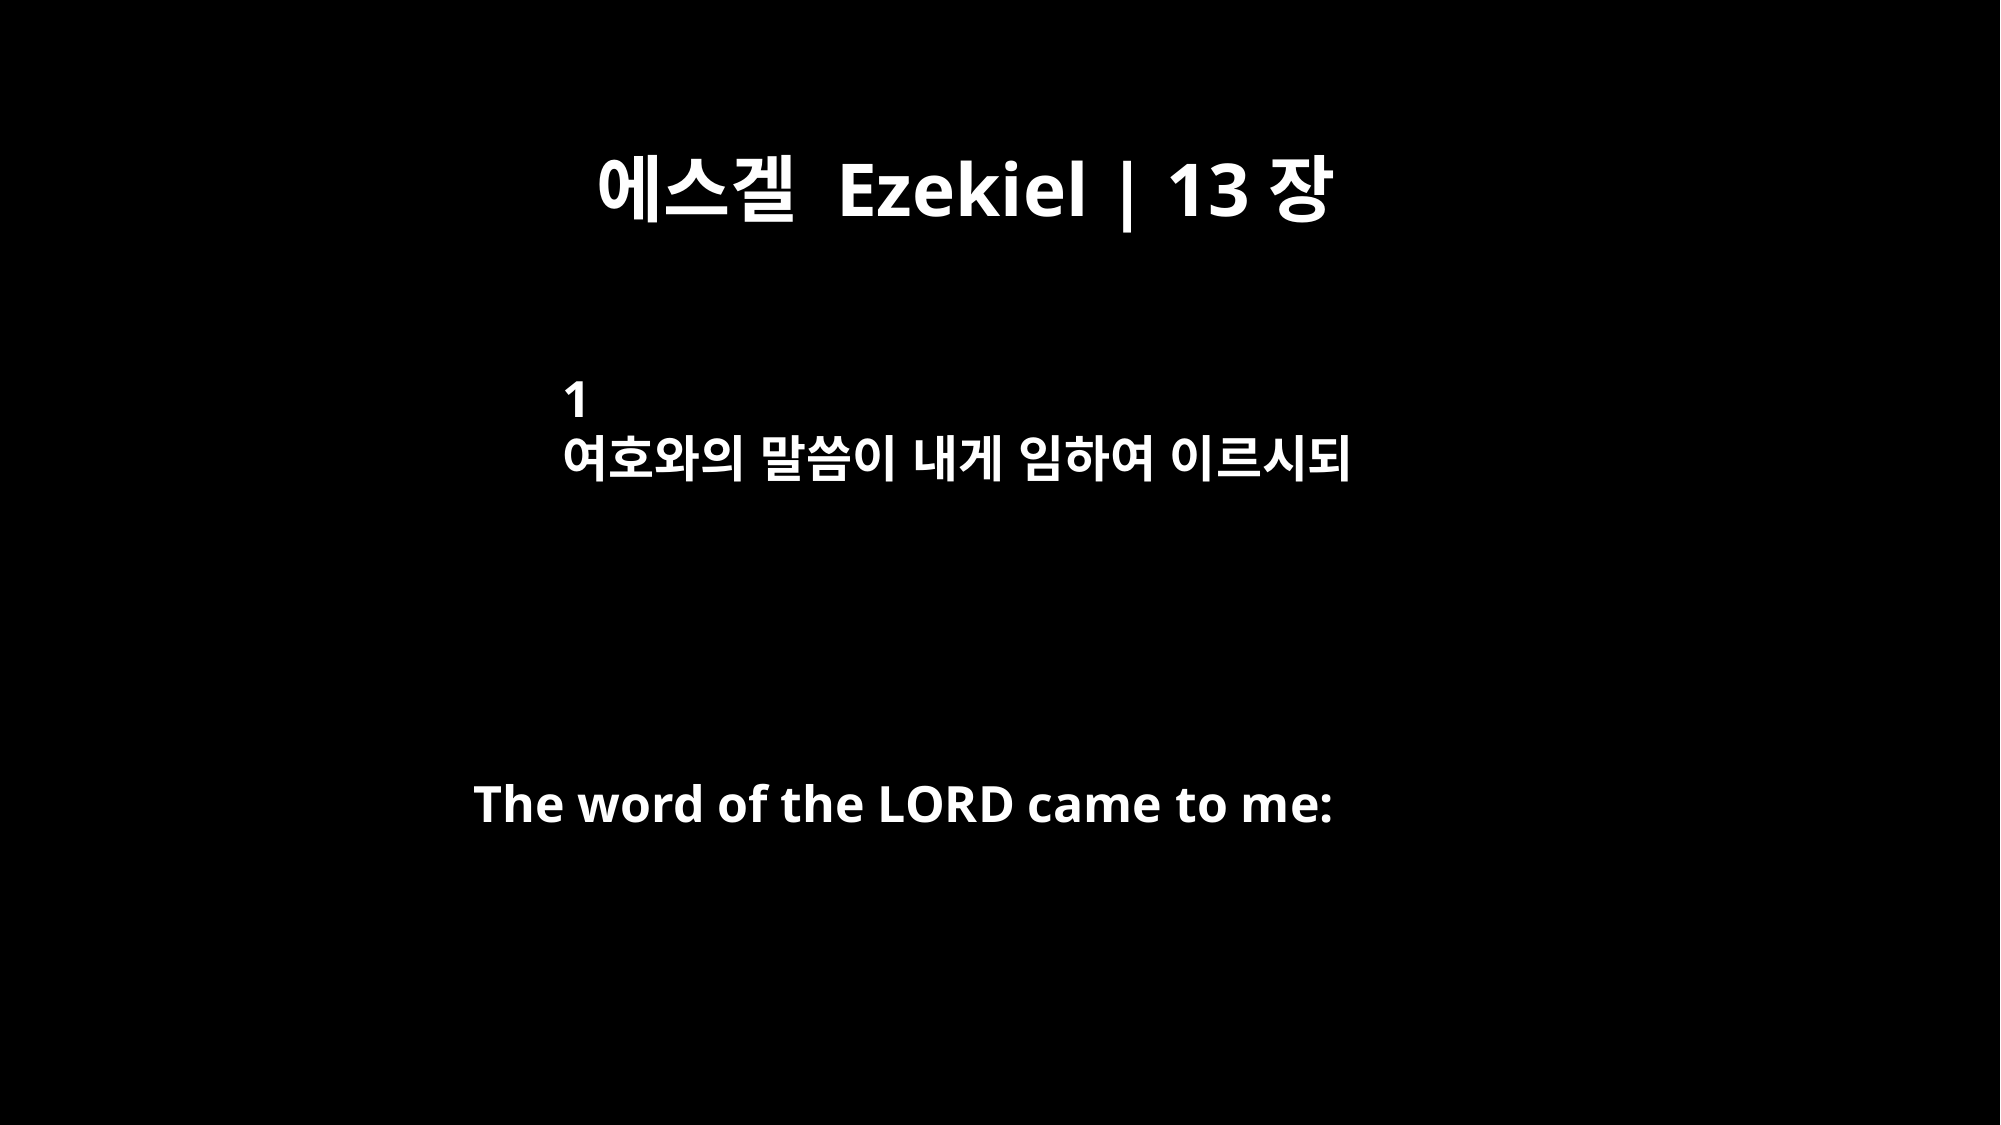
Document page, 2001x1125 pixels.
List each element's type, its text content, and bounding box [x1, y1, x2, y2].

text_box 에스겔 Ezekiel | 13장 [581, 136, 1351, 239]
text_box The word of the LORD came to me: [458, 764, 1349, 840]
text_box 1 여호와의 말씀이 내게 임하여 이르시되 [547, 359, 1370, 495]
